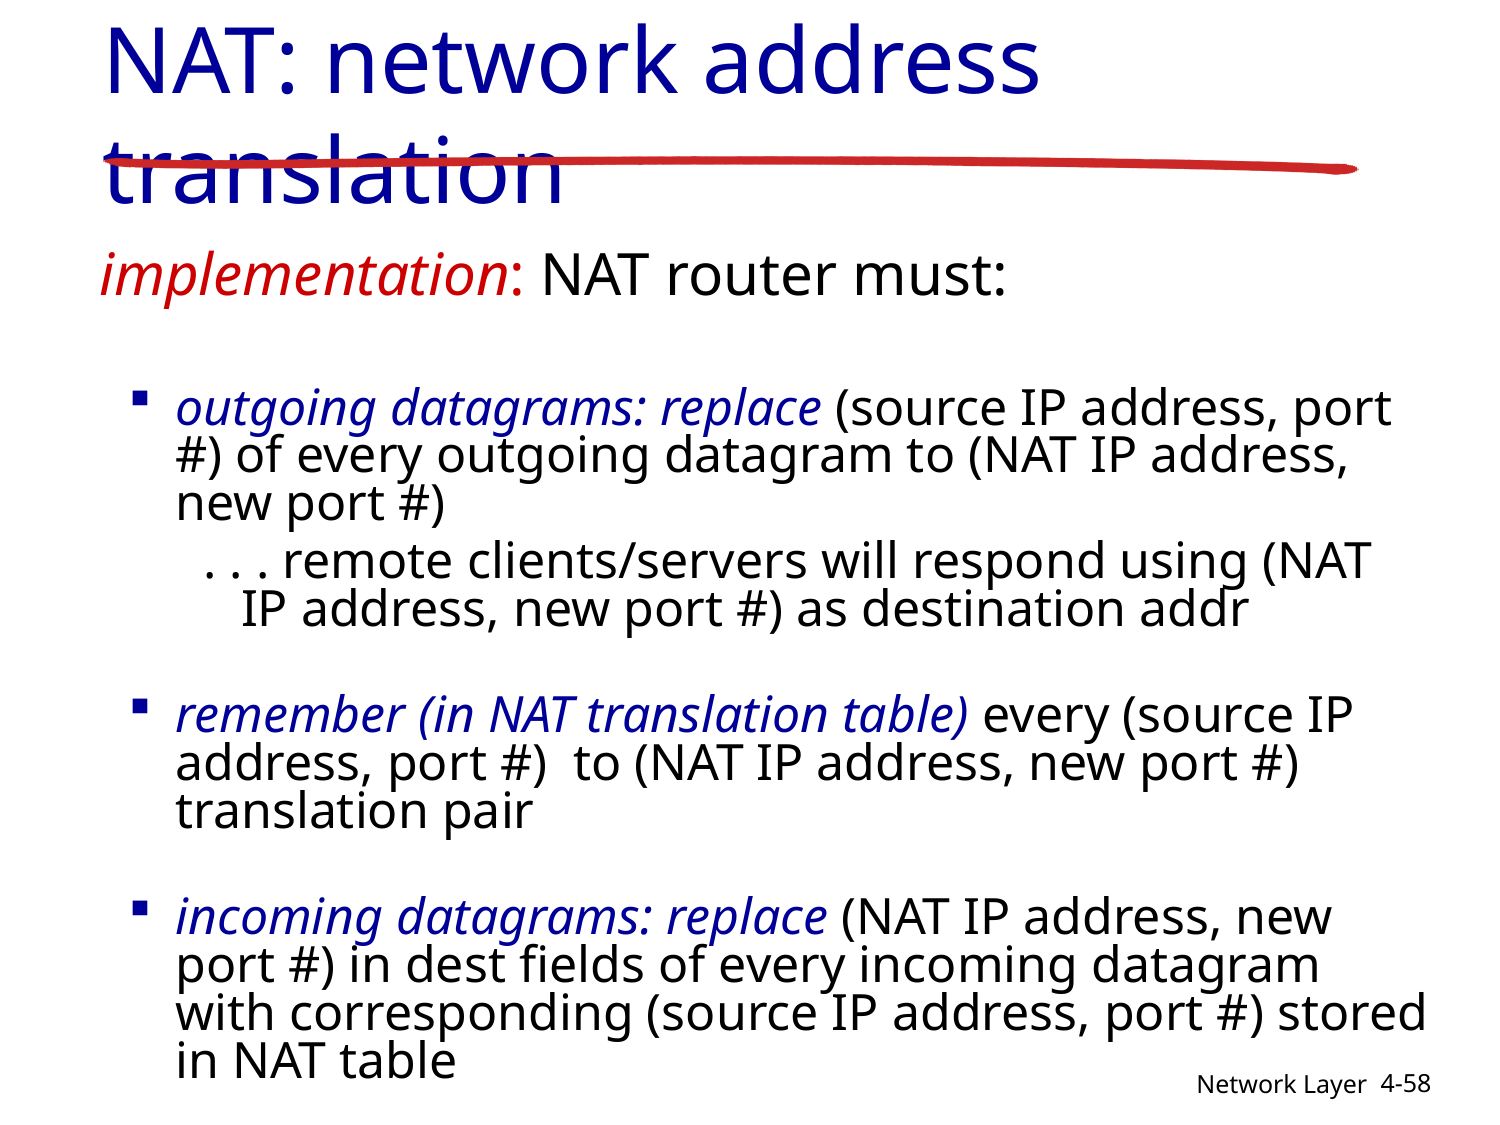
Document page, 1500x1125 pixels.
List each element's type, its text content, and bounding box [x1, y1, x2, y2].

footer Network Layer [907, 1060, 1383, 1109]
list implementation: NAT router must: outgoing datagrams: replace (source IP address, port #) of every outgoing datagram to (NAT IP address, new port #) . . . remote clients/servers will respond using (NAT IP address, new port #) as destination addr remember (in NAT translation table) every (source IP address, port #) to (NAT IP address, new port #) translation pair incoming datagrams: replace (NAT IP address, new port #) in dest fields of every incoming datagram with corresponding (source IP address, port #) stored in NAT table [38, 243, 1446, 1006]
picture [97, 151, 1373, 180]
slide_number 4-58 [1365, 1059, 1477, 1106]
title NAT: network address translation [87, 37, 1415, 187]
